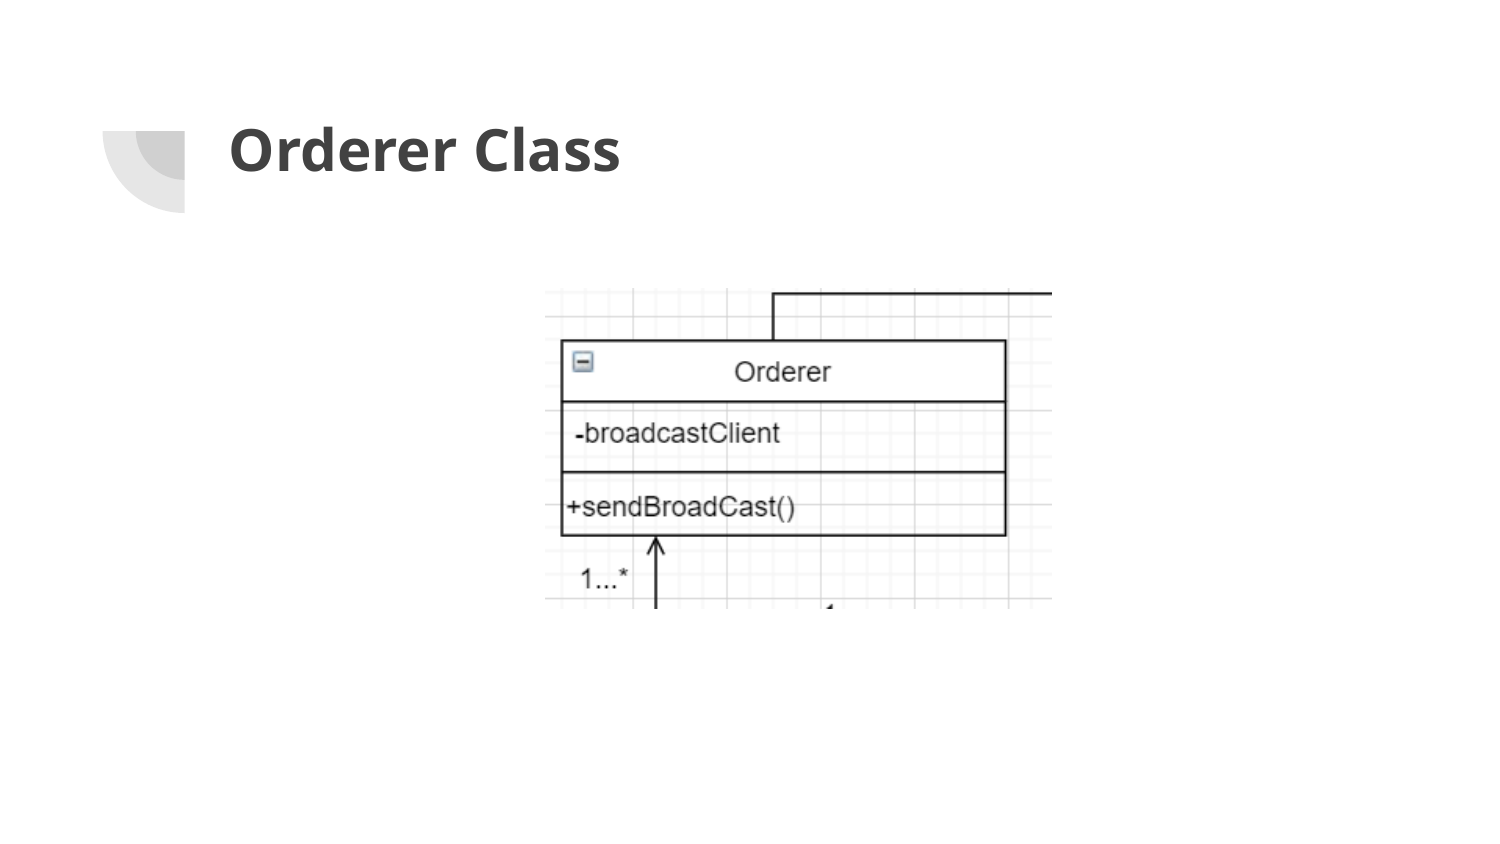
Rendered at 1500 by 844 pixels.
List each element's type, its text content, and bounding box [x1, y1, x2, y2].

title Orderer Class [213, 98, 1368, 263]
picture [544, 287, 1052, 609]
